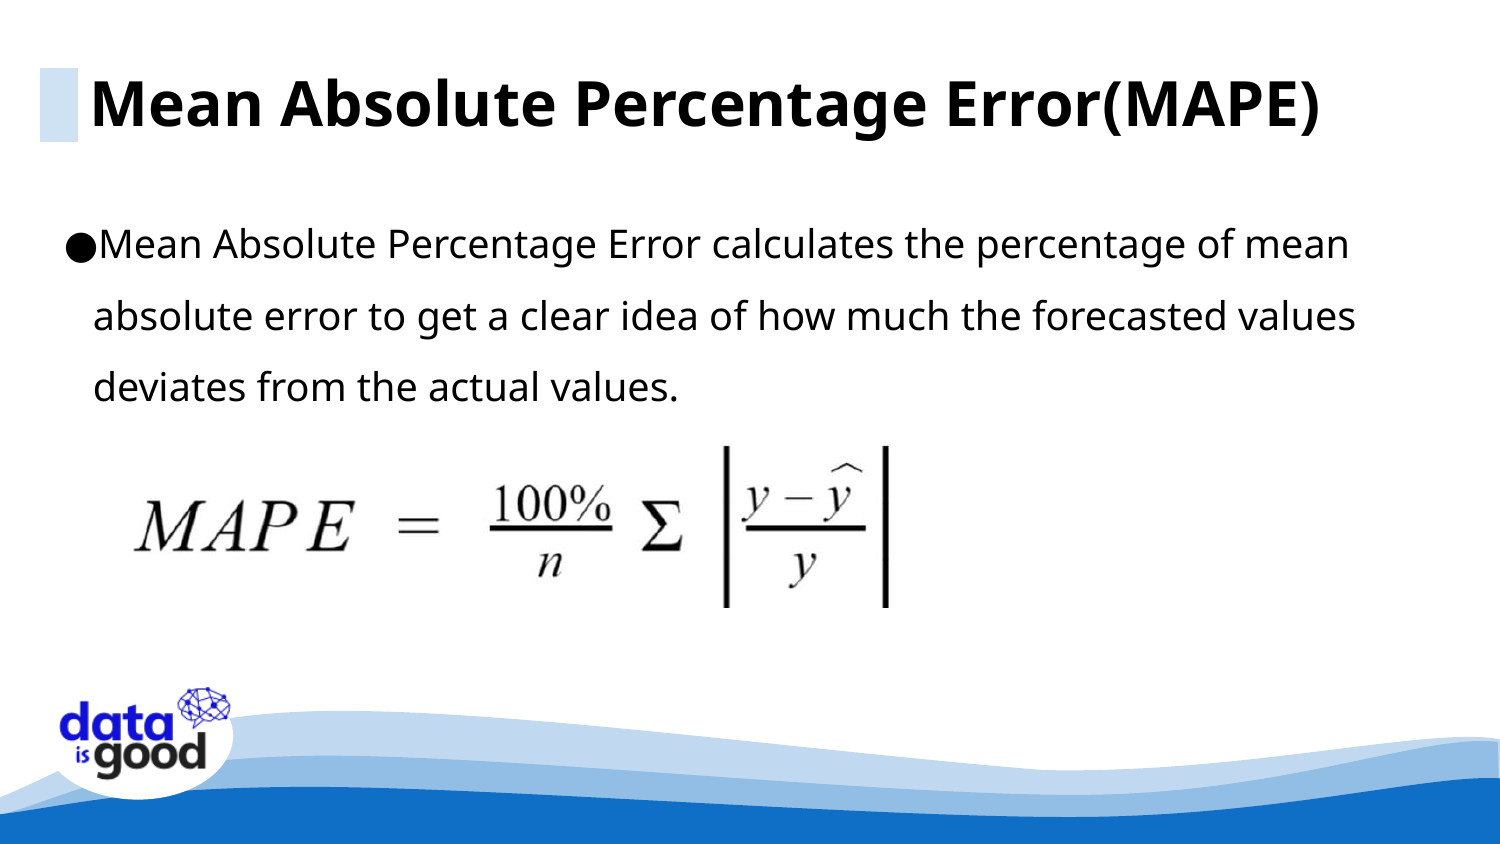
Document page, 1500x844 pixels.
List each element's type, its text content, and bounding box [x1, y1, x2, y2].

text_box Mean Absolute Percentage Error(MAPE) [84, 57, 1438, 133]
text_box Mean Absolute Percentage Error calculates the percentage of mean absolute error to get a clear idea of how much the forecasted values deviates from the actual values. [58, 190, 1412, 393]
picture [98, 421, 938, 609]
picture [58, 685, 231, 804]
